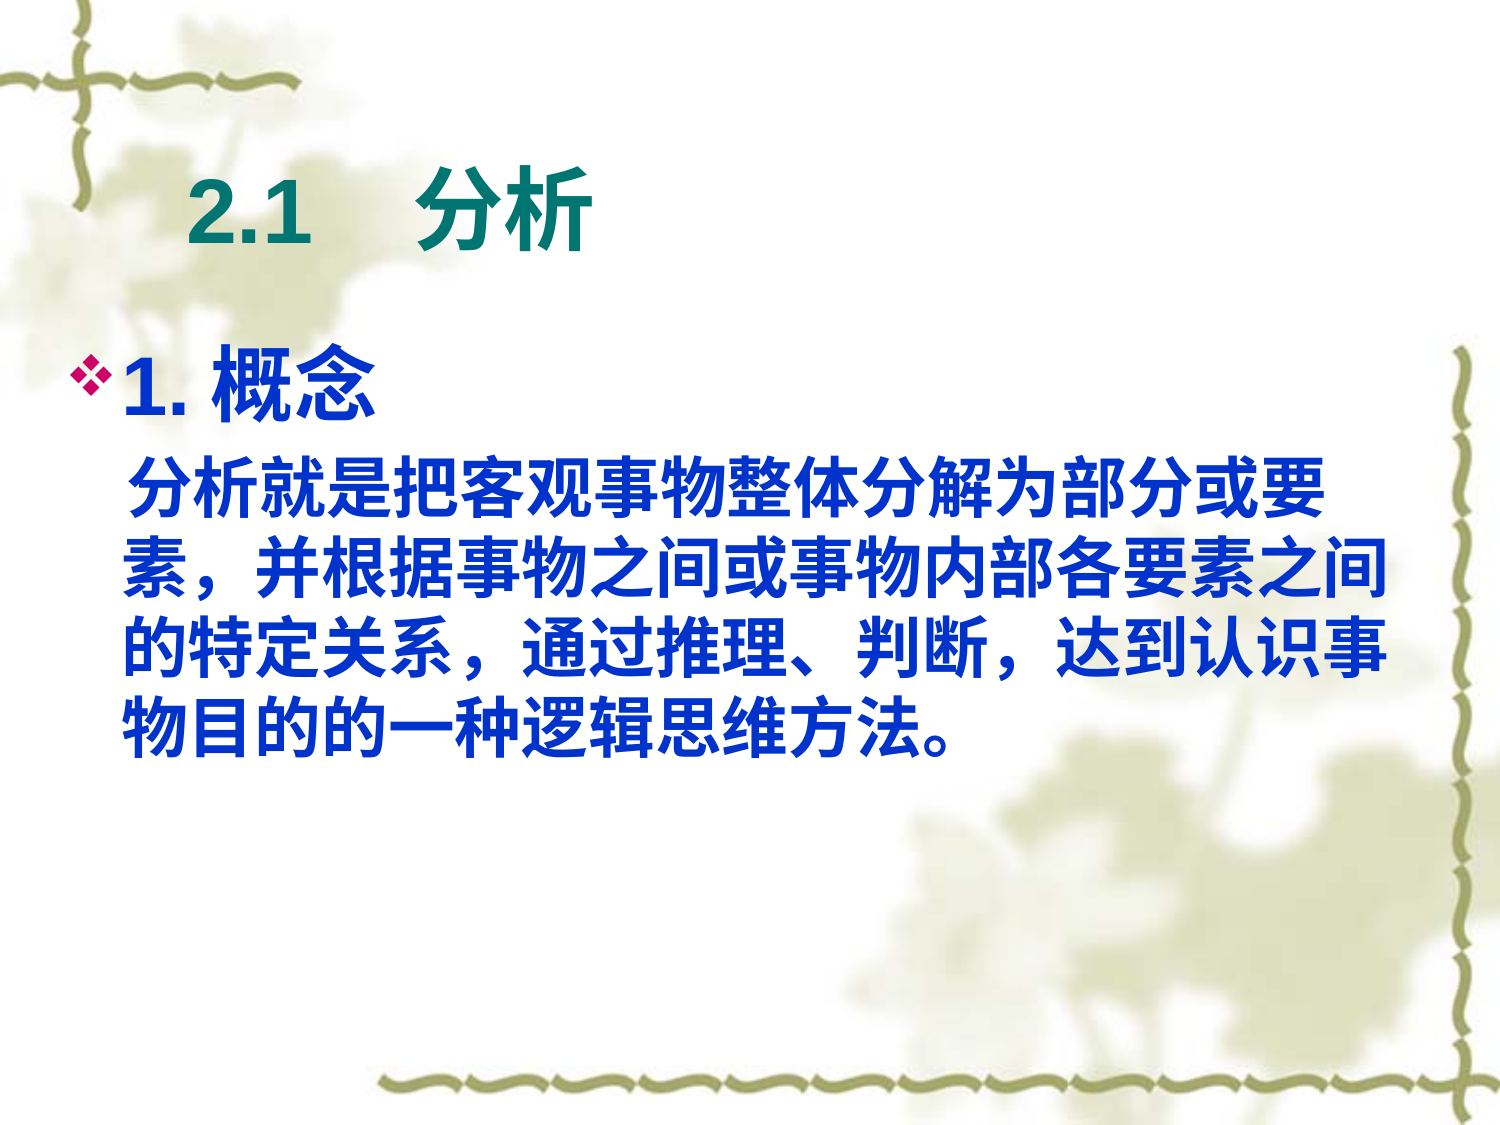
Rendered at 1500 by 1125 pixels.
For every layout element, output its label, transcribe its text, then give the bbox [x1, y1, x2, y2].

picture [0, 0, 1500, 1125]
title 2.1 分析 [170, 113, 845, 302]
list 1.概念 分析就是把客观事物整体分解为部分或要素，并根据事物之间或事物内部各要素之间的特定关系，通过推理、判断，达到认识事物目的的一种逻辑思维方法。 [49, 324, 1452, 963]
